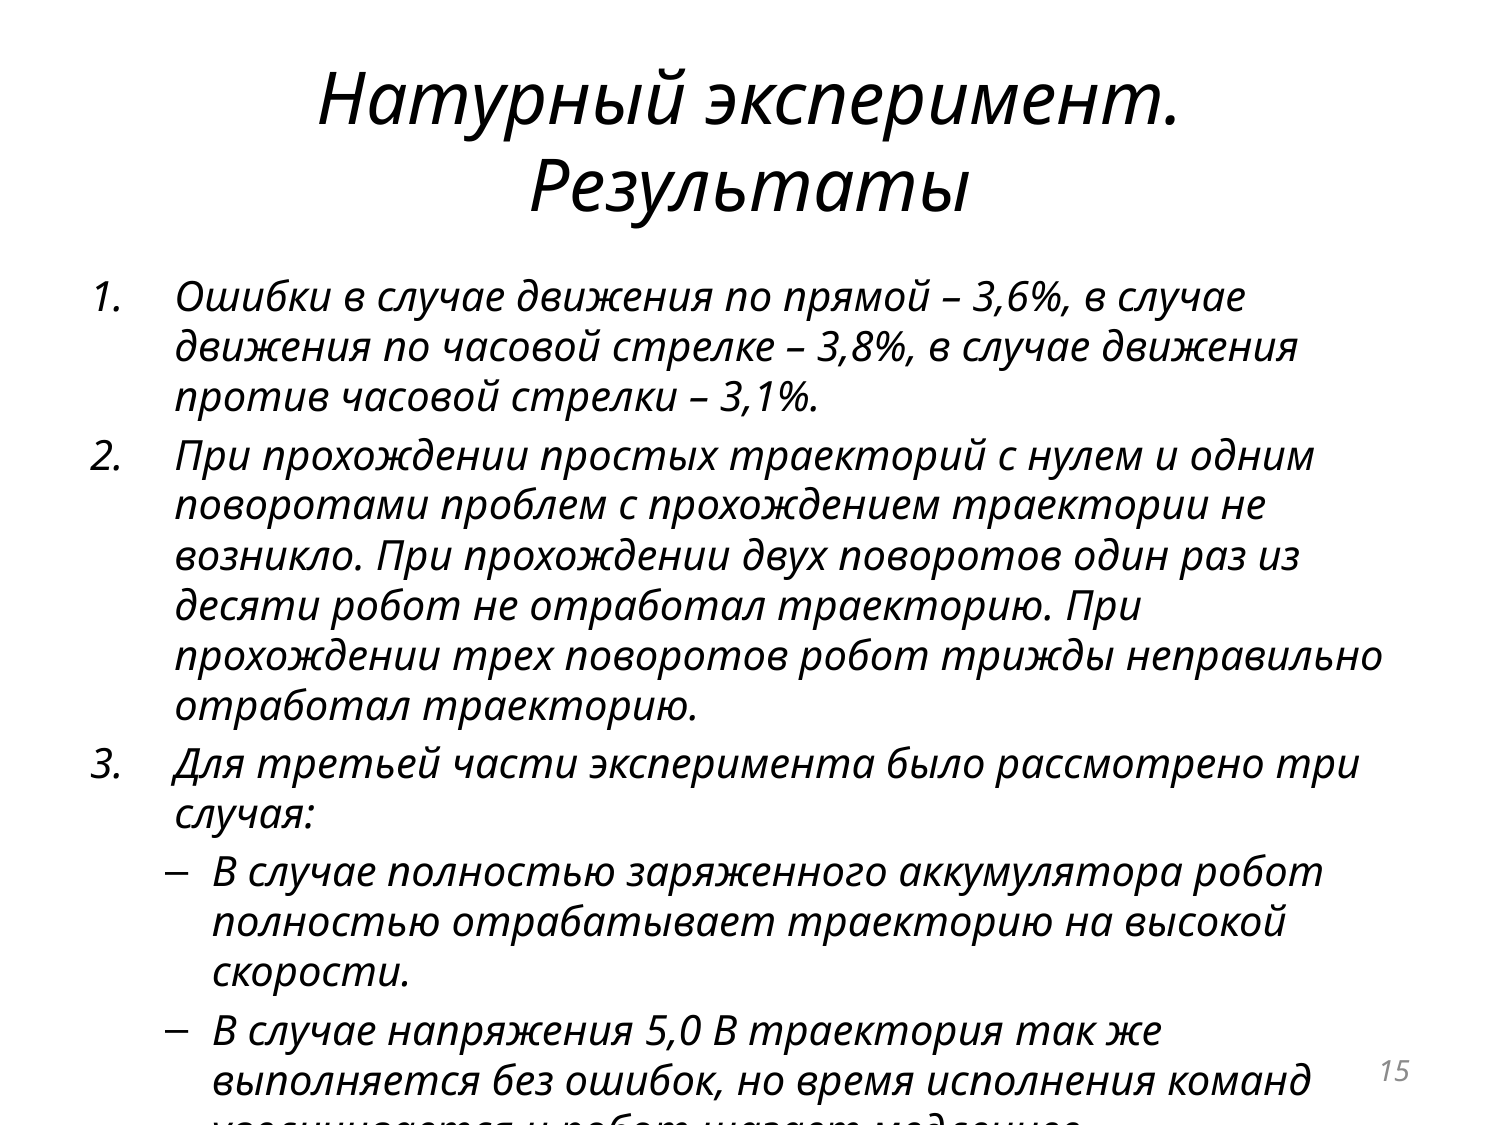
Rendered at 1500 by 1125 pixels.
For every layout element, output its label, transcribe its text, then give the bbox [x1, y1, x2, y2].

list Ошибки в случае движения по прямой – 3,6%, в случае движения по часовой стрелке – 3,8%, в случае движения против часовой стрелки – 3,1%. При прохождении простых траекторий с нулем и одним поворотами проблем с прохождением траектории не возникло. При прохождении двух поворотов один раз из десяти робот не отработал траекторию. При прохождении трех поворотов робот трижды неправильно отработал траекторию. Для третьей части эксперимента было рассмотрено три случая: В случае полностью заряженного аккумулятора робот полностью отрабатывает траекторию на высокой скорости. В случае напряжения 5,0 В траектория так же выполняется без ошибок, но время исполнения команд увеличивается и робот шагает медленнее. В случае разряженного аккумулятора с напряжением ниже 4,8 В робот продолжает принимать команды, но выполняет их неправильно и не решает поставленной задачи. [75, 262, 1425, 1005]
slide_number 15 [1074, 1042, 1425, 1103]
title Натурный эксперимент. Результаты [75, 45, 1425, 233]
